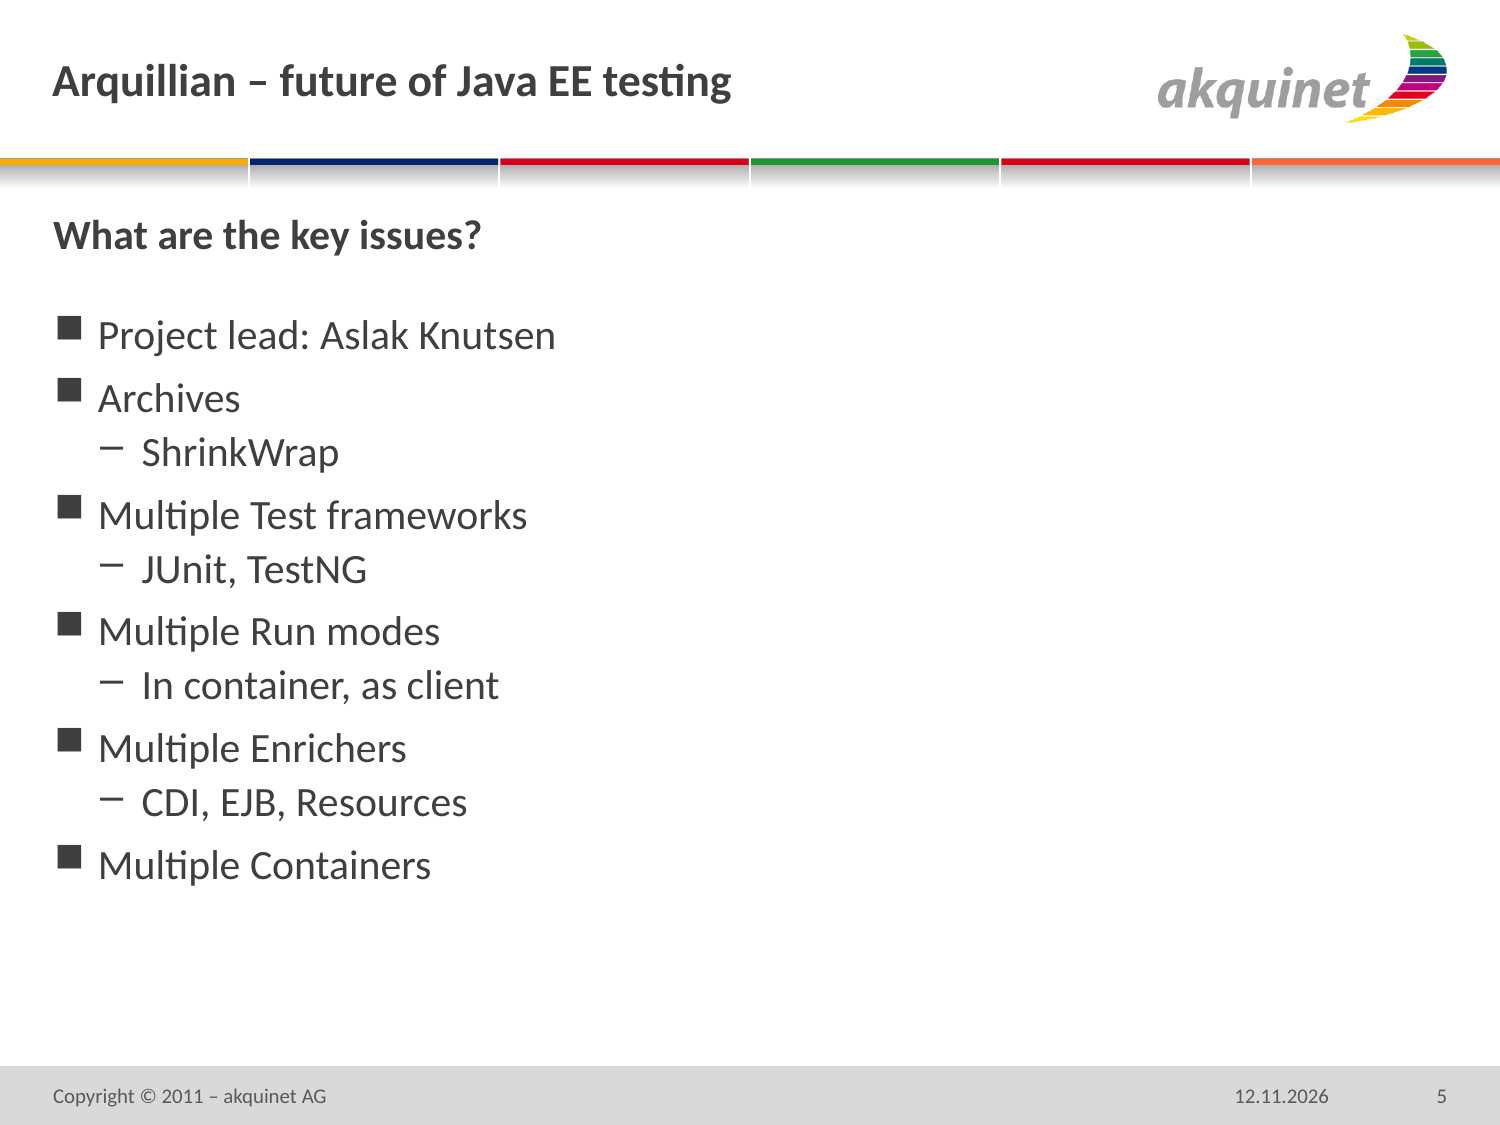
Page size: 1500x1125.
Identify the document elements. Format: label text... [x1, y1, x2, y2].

list What are the key issues? Project lead: Aslak Knutsen Archives ShrinkWrap Multiple Test frameworks JUnit, TestNG Multiple Run modes In container, as client Multiple Enrichers CDI, EJB, Resources Multiple Containers [53, 208, 1447, 1047]
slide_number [1234, 1082, 1385, 1109]
slide_number 5 [1387, 1082, 1448, 1109]
picture [1157, 33, 1447, 123]
footer Copyright © 2011 – akquinet AG [52, 1082, 1188, 1109]
title Arquillian – future of Java EE testing [52, 20, 1118, 141]
